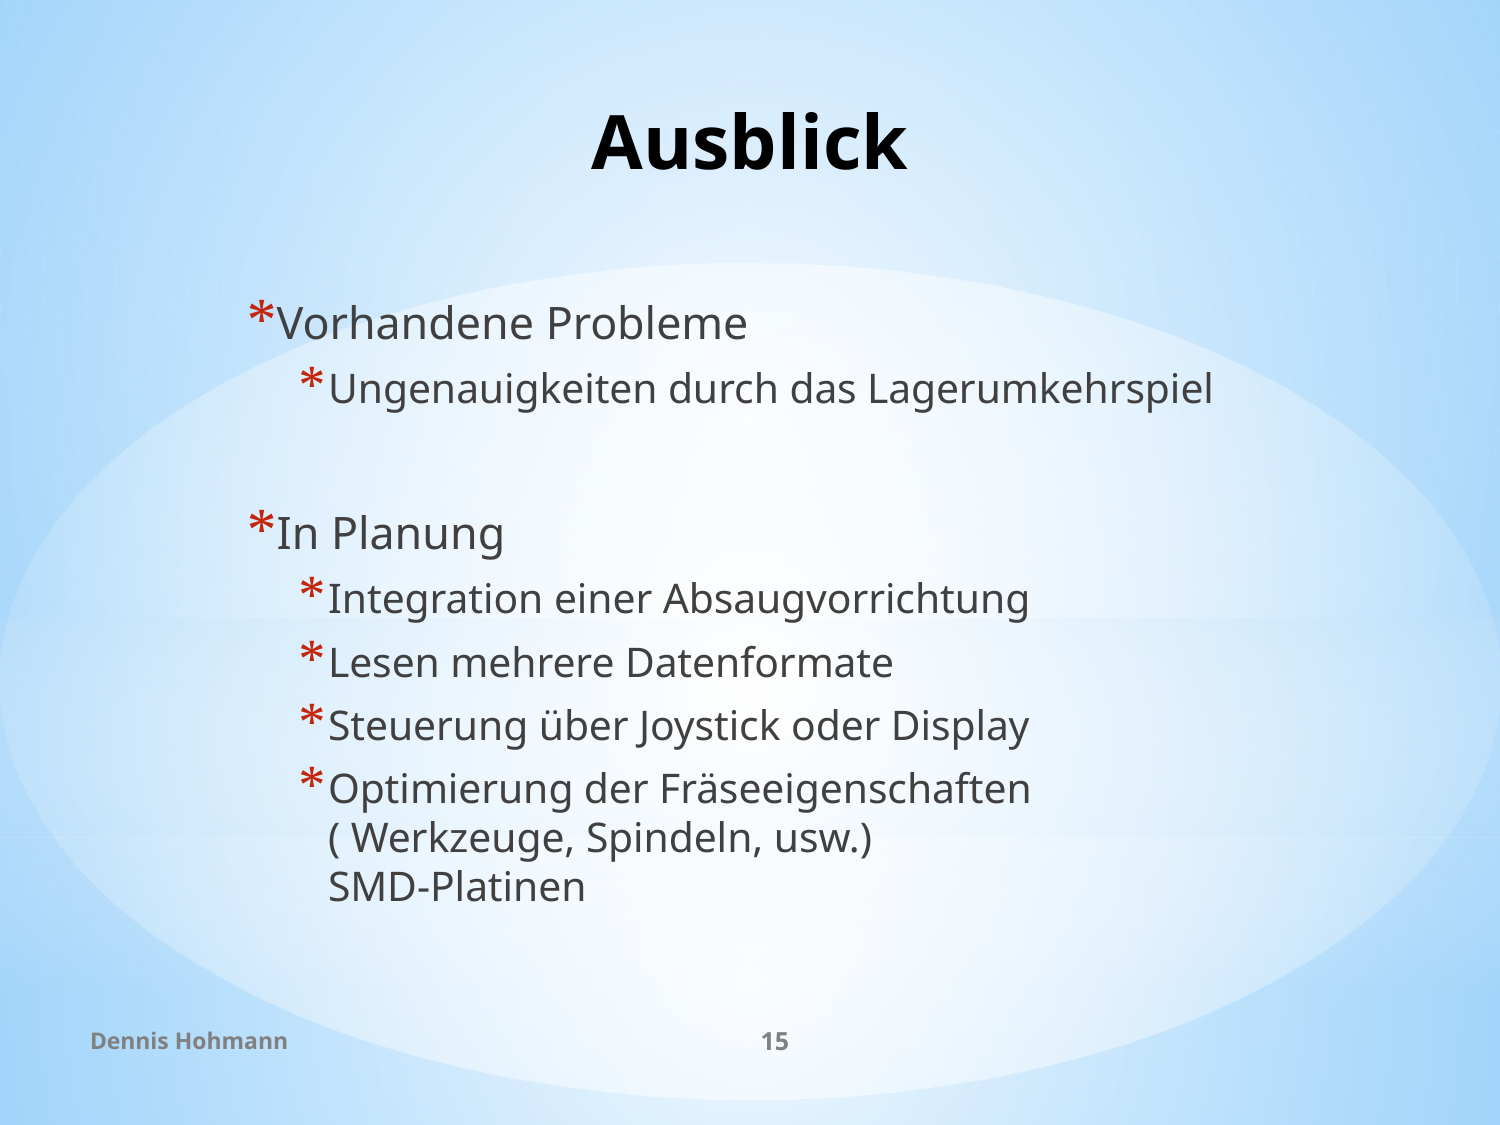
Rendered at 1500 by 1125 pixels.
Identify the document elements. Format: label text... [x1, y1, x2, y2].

slide_number 15 [624, 1012, 925, 1073]
text_box Ausblick [24, 87, 1475, 193]
list Vorhandene Probleme Ungenauigkeiten durch das Lagerumkehrspiel In Planung Integration einer Absaugvorrichtung Lesen mehrere Datenformate Steuerung über Joystick oder Display Optimierung der Fräseeigenschaften ( Werkzeuge, Spindeln, usw.) SMD-Platinen [225, 287, 1275, 920]
footer Dennis Hohmann [75, 1012, 624, 1073]
